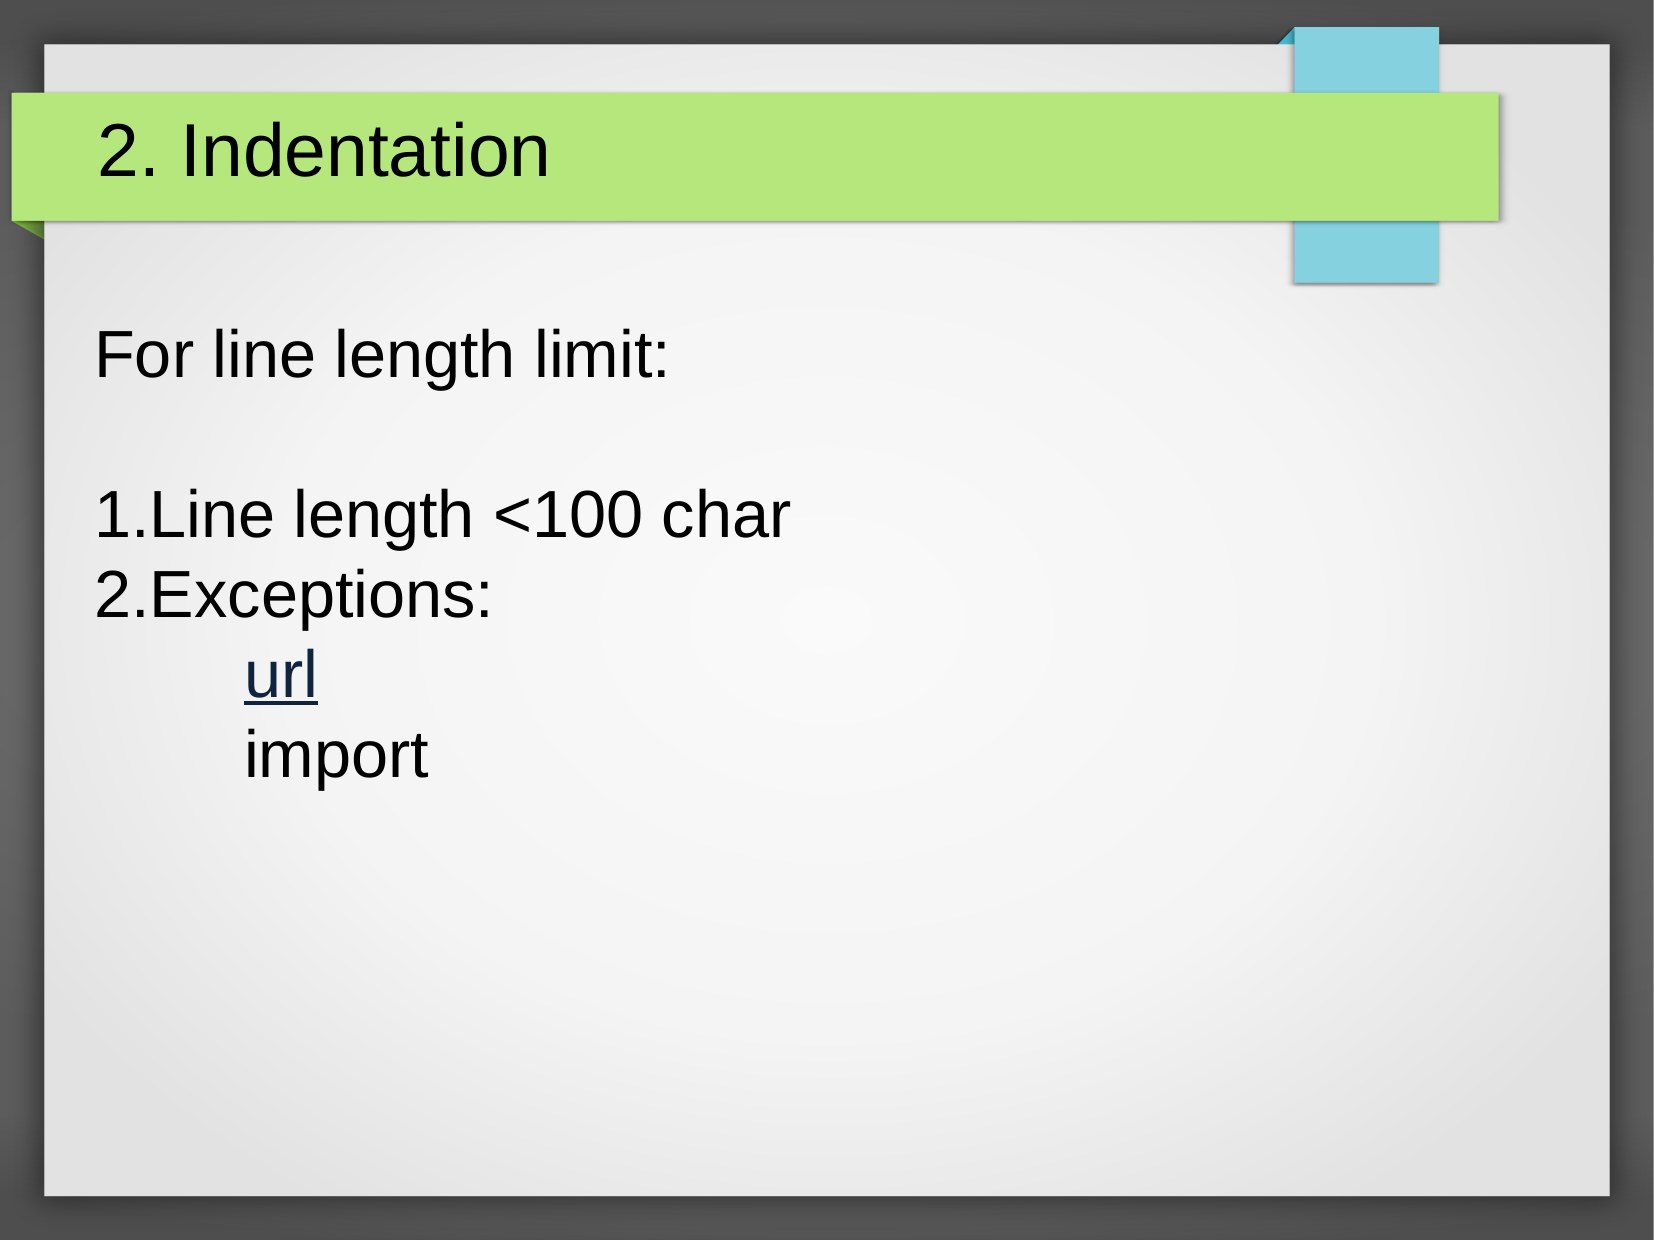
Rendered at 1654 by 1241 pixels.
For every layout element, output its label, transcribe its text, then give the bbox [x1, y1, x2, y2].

text_box 2. Indentation [82, 94, 1264, 213]
picture [0, 0, 1654, 1240]
text_box For line length limit: Line length <100 char Exceptions: url import [82, 303, 1343, 1015]
